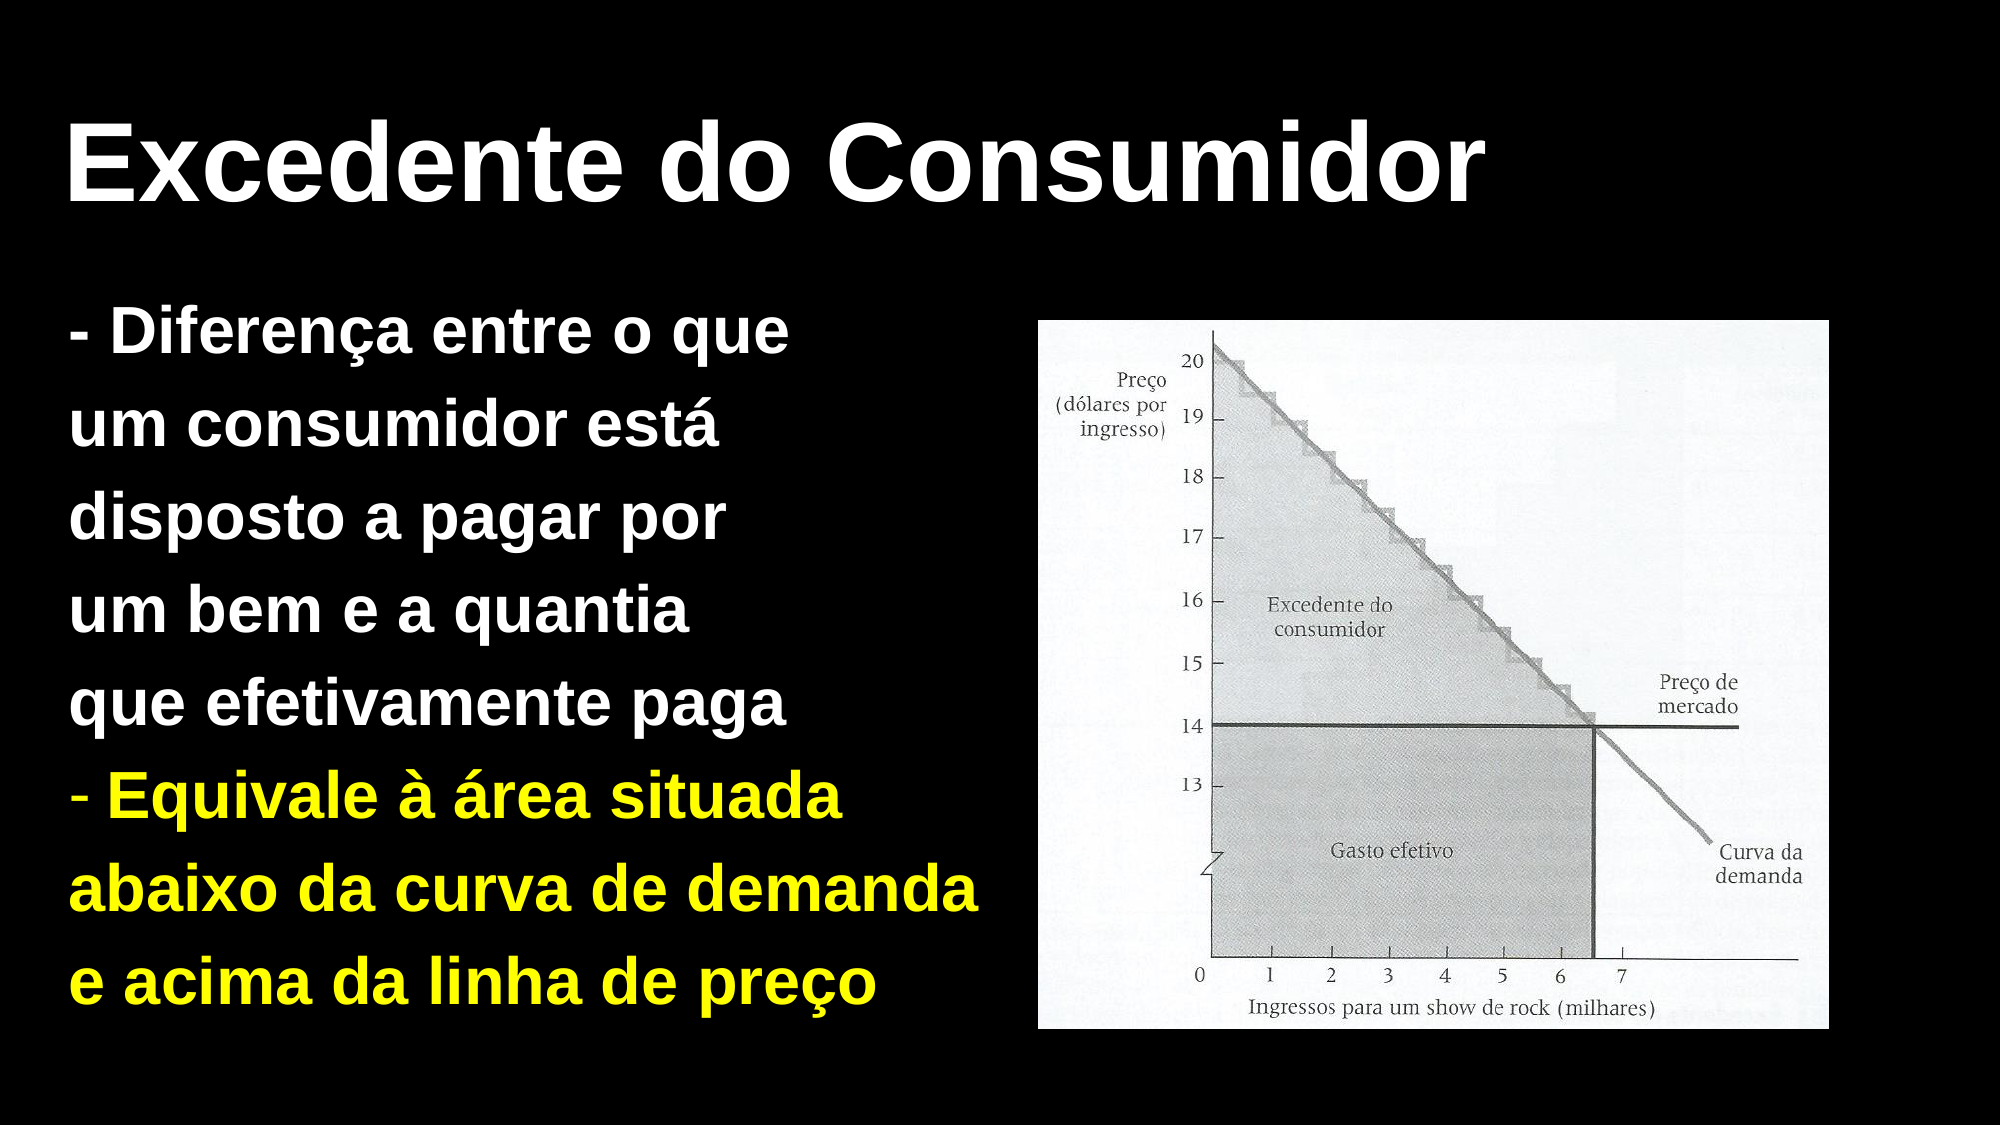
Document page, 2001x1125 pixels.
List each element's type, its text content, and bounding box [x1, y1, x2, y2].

list - Diferença entre o que um consumidor está disposto a pagar por um bem e a quantia que efetivamente paga Equivale à área situada abaixo da curva de demanda e acima da linha de preço [57, 290, 1904, 1059]
picture [1038, 320, 1829, 1029]
title Excedente do Consumidor [52, 56, 1791, 274]
